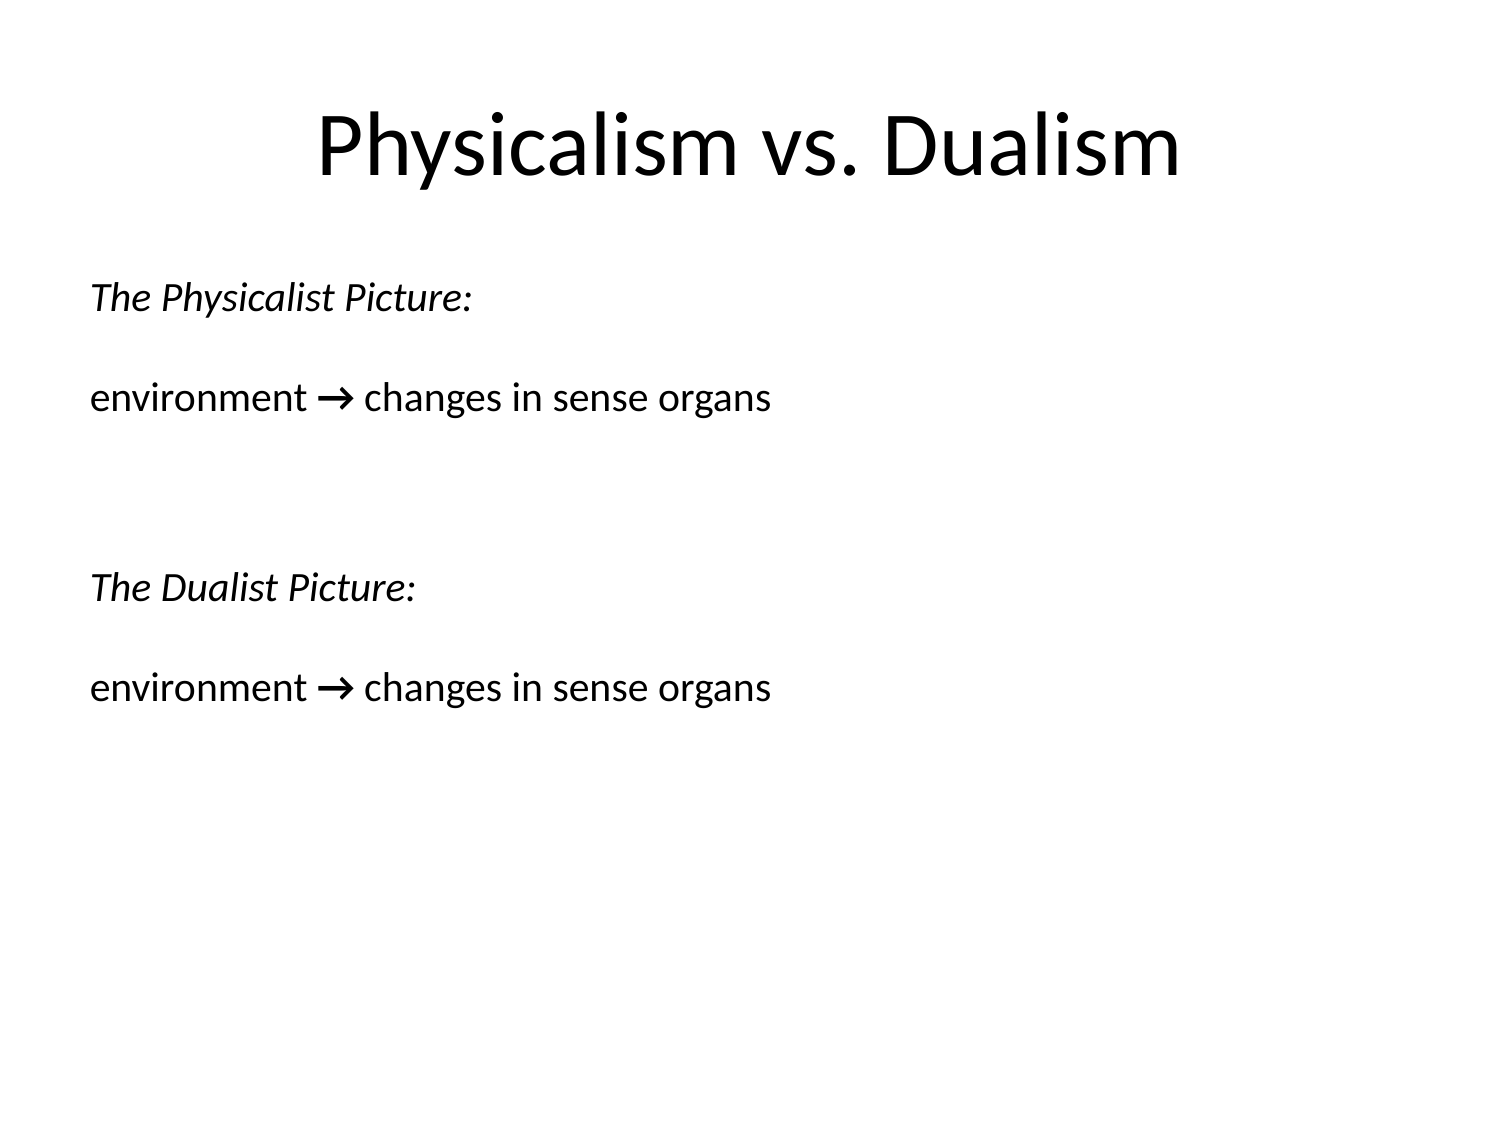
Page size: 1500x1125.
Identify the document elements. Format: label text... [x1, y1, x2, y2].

text_box Physicalism vs. Dualism [75, 45, 1425, 233]
text_box The Physicalist Picture: environment → changes in sense organs The Dualist Picture: environment → changes in sense organs [75, 262, 1500, 1005]
